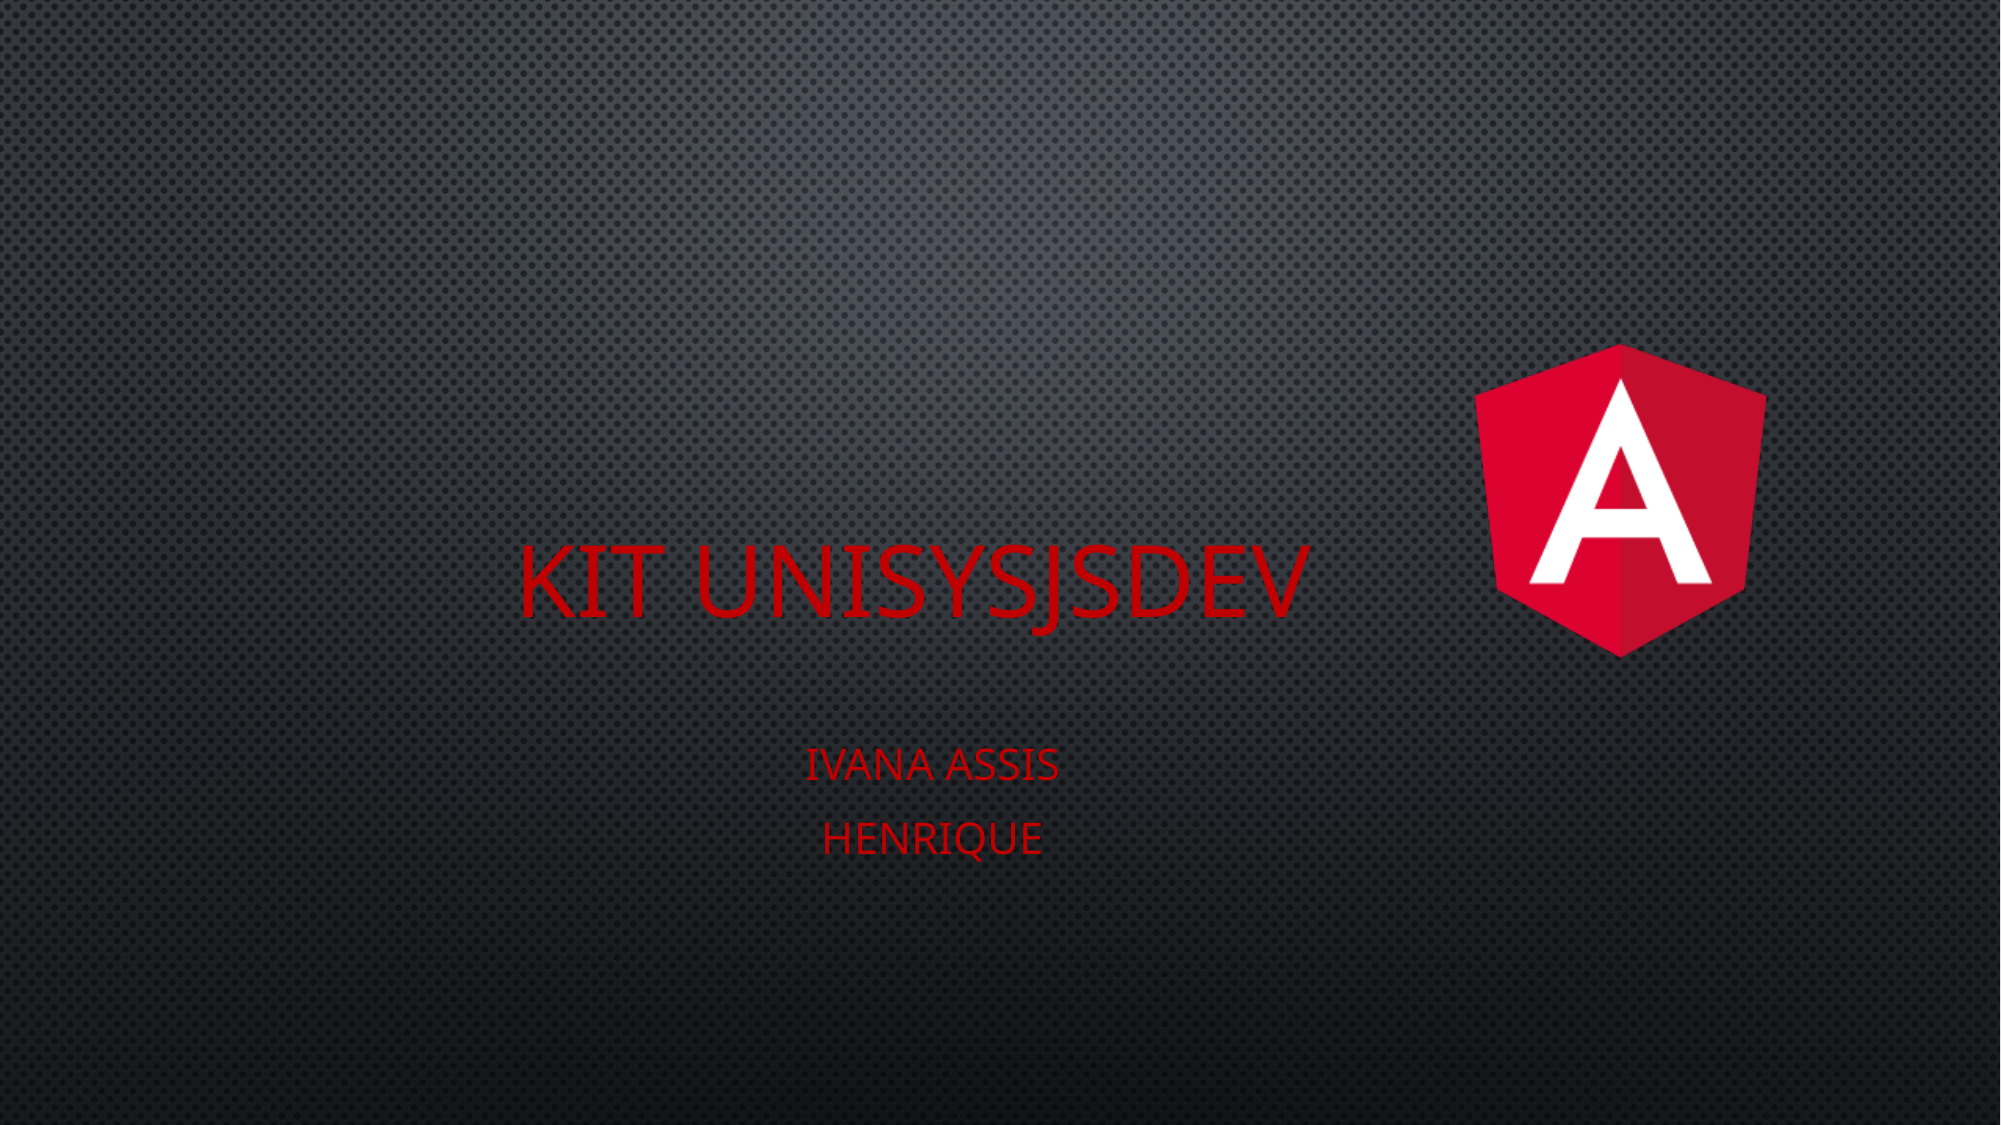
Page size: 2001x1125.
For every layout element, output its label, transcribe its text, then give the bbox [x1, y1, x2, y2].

subtitle Ivana Assis Henrique [209, 729, 1657, 871]
title Kit UnisysJSDev [189, 98, 1638, 646]
picture [1425, 296, 1817, 688]
